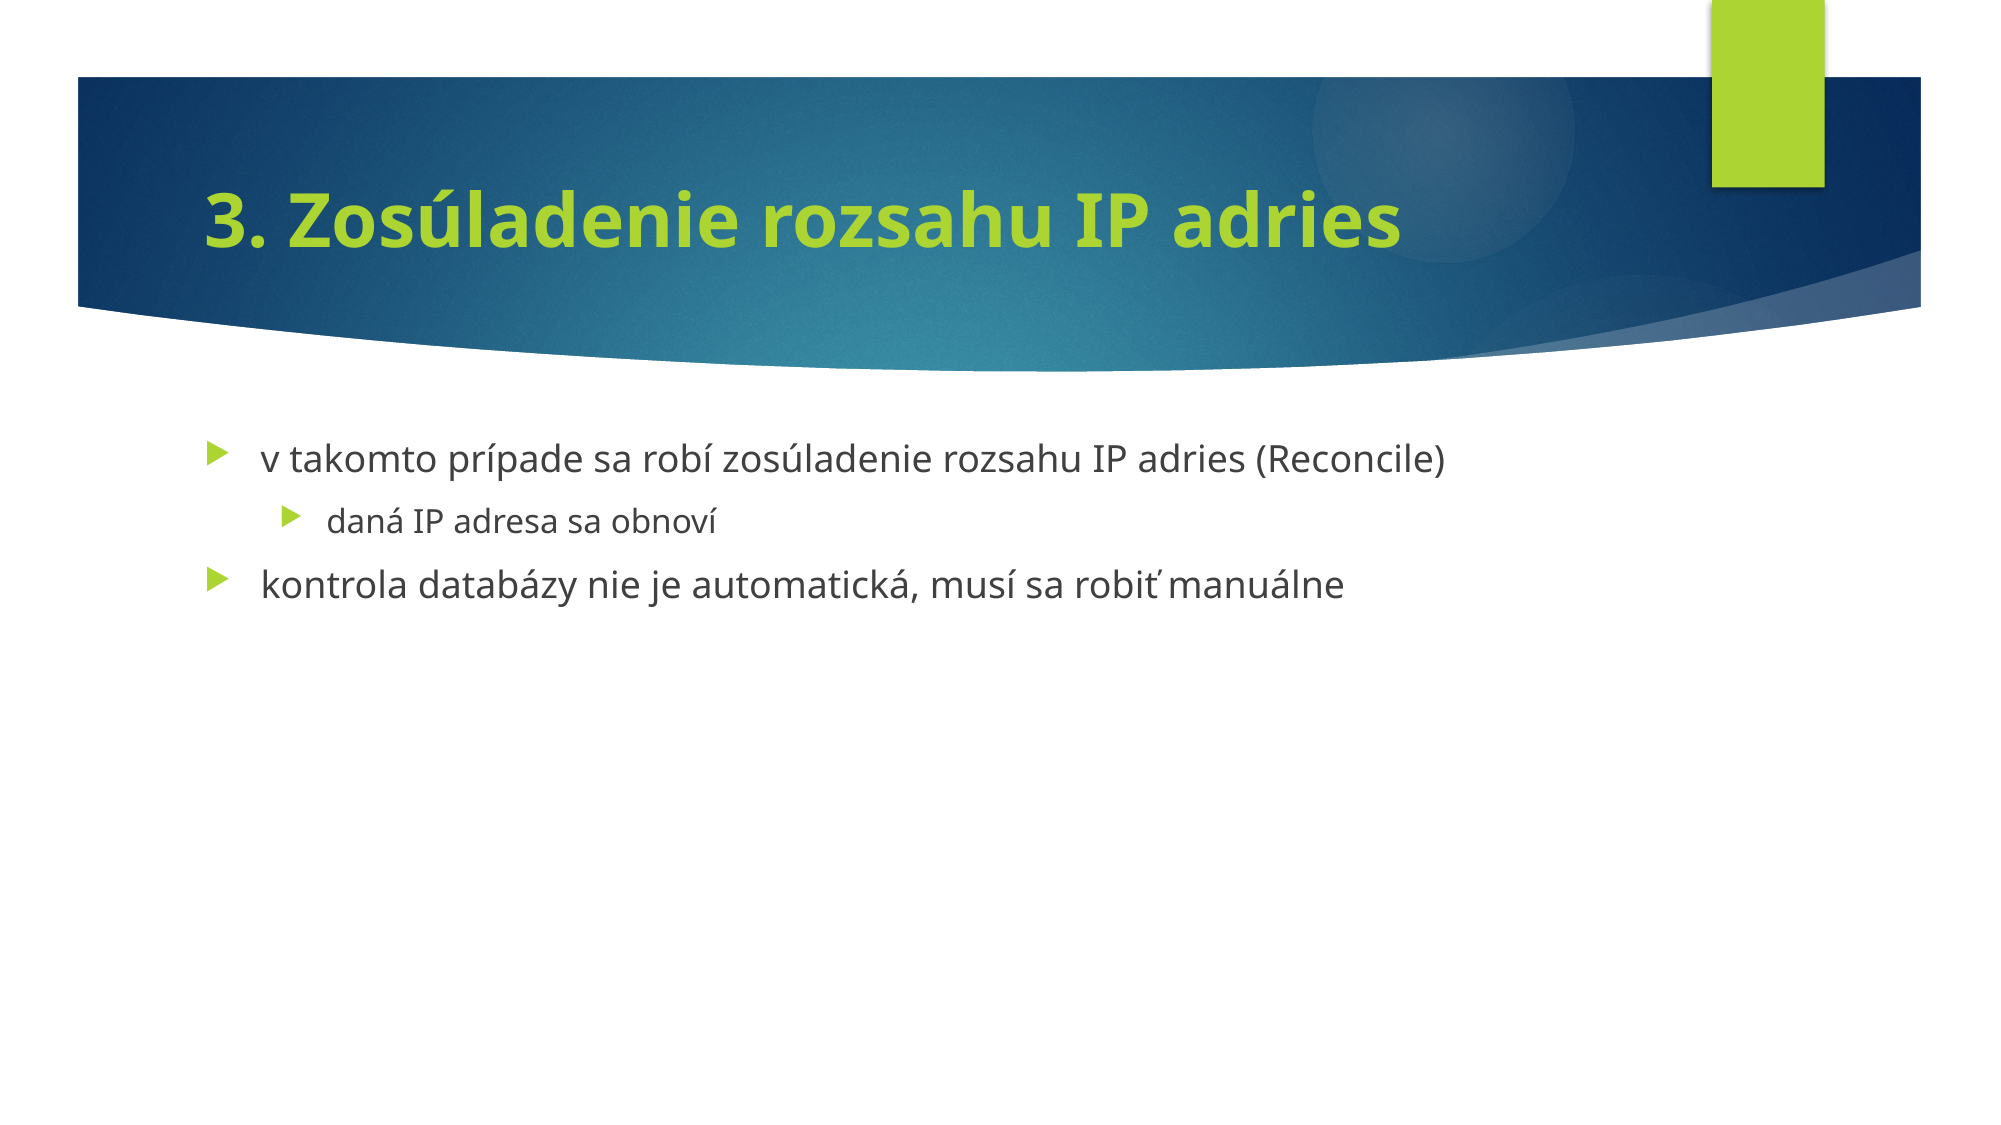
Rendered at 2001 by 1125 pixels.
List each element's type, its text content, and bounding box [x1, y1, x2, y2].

title 3. Zosúladenie rozsahu IP adries [189, 159, 1771, 276]
list v takomto prípade sa robí zosúladenie rozsahu IP adries (Reconcile) daná IP adresa sa obnoví kontrola databázy nie je automatická, musí sa robiť manuálne [189, 427, 1771, 988]
